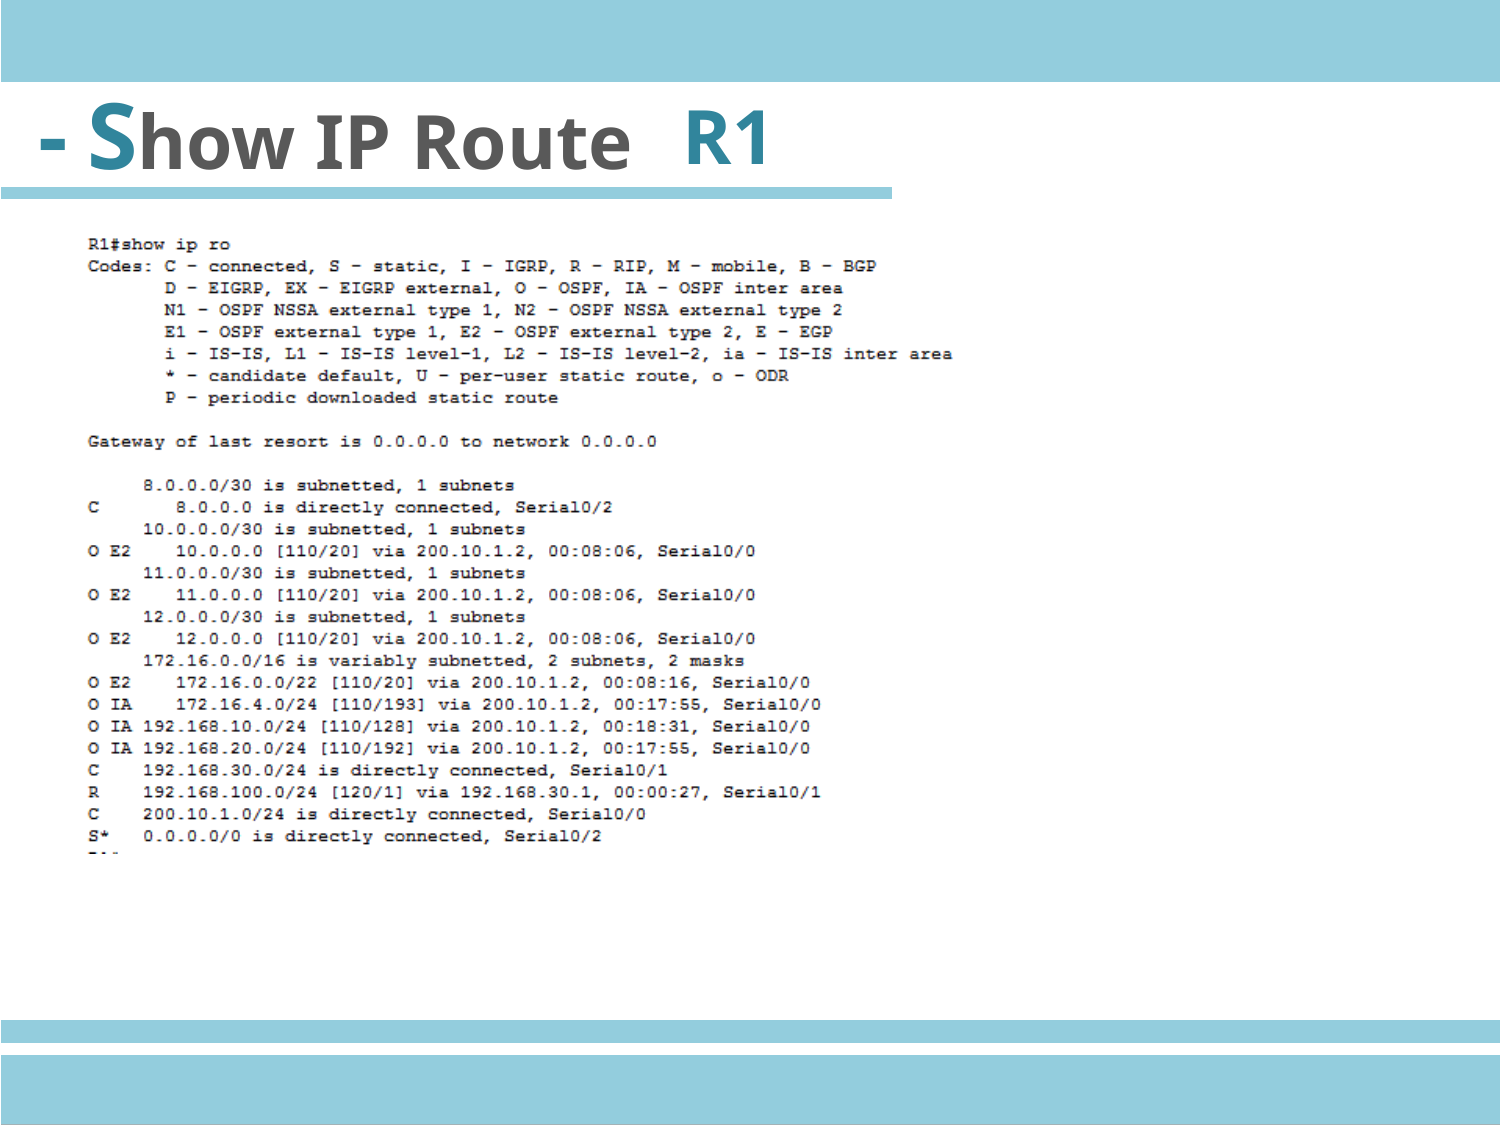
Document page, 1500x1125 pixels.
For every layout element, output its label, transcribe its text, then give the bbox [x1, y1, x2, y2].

picture [0, 0, 1500, 1125]
text_box R1 [667, 81, 1348, 187]
text_box - Show IP Route [23, 70, 704, 195]
